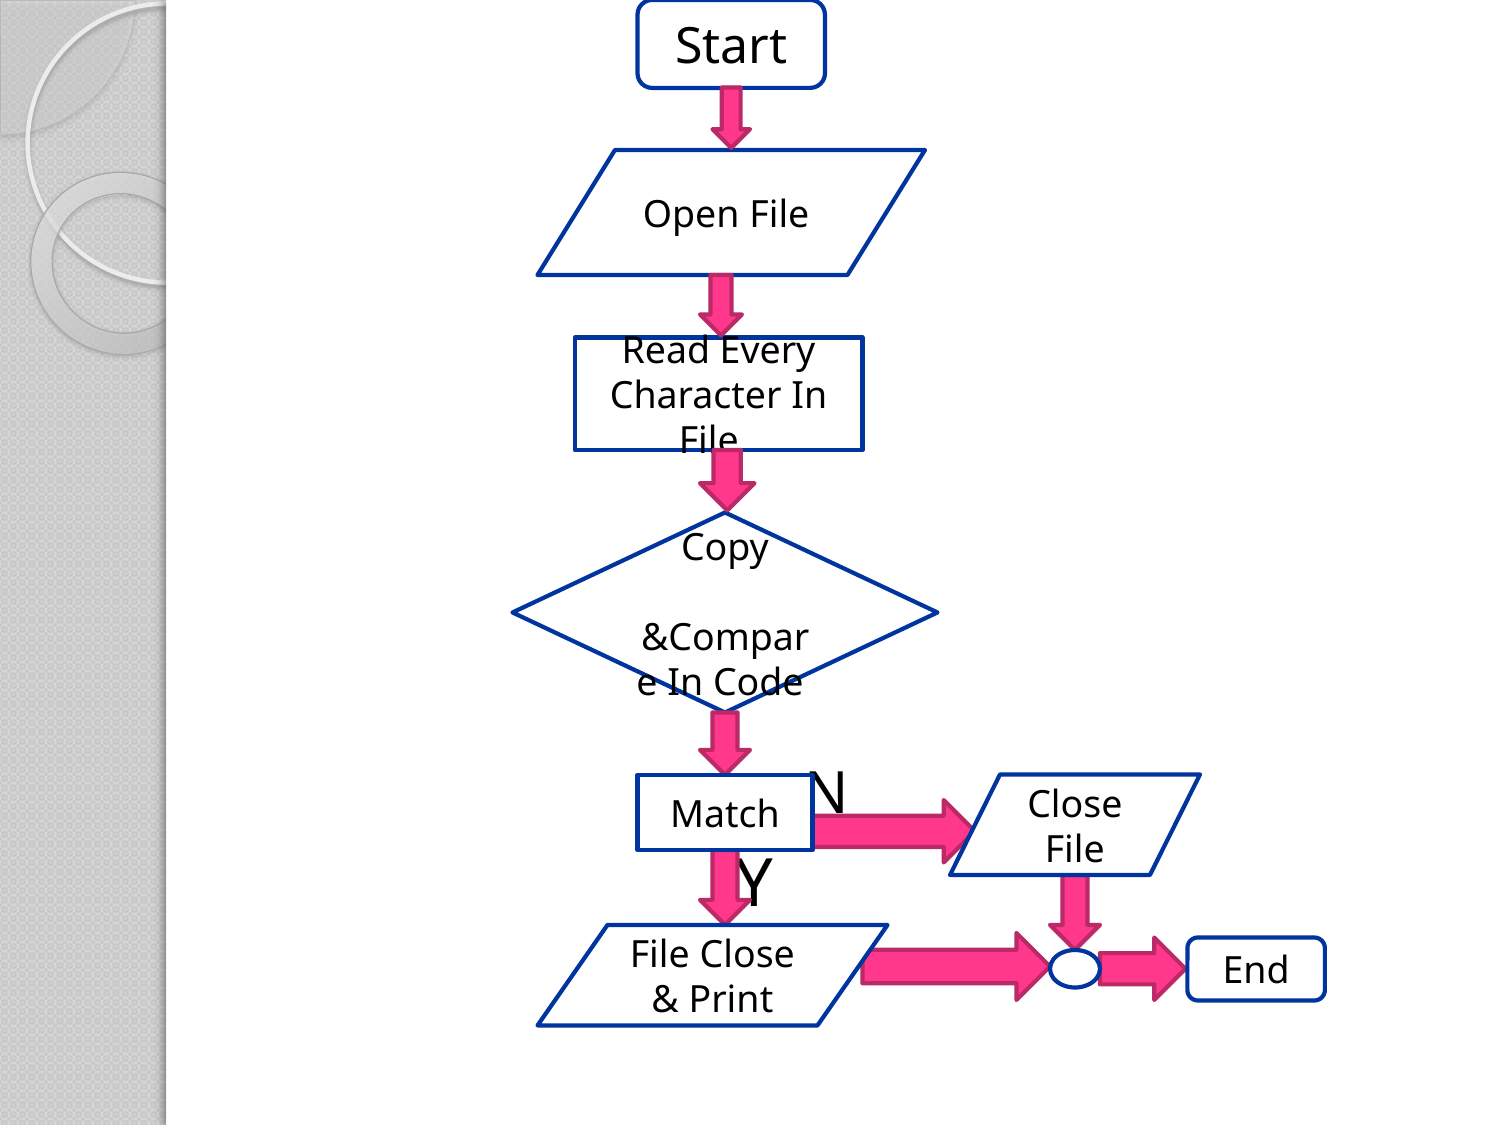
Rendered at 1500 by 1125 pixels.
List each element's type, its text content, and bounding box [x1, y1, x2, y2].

text_box Open File [535, 147, 927, 278]
text_box [1048, 878, 1102, 948]
text_box [710, 85, 752, 151]
text_box Read Every Character In File [573, 335, 865, 452]
text_box End [1185, 935, 1327, 1003]
text_box [698, 852, 752, 922]
text_box Copy &Compare In Code [510, 511, 940, 710]
text_box Close File [948, 772, 1202, 878]
text_box [1047, 947, 1103, 990]
list N Y [0, 0, 1500, 1125]
text_box Start [635, 0, 828, 91]
text_box Match [635, 773, 815, 852]
text_box [860, 931, 1049, 1002]
text_box [698, 710, 752, 773]
text_box [815, 798, 972, 865]
text_box [1097, 935, 1185, 1002]
text_box File Close & Print [535, 922, 890, 1028]
text_box [698, 272, 744, 338]
text_box [698, 447, 757, 513]
